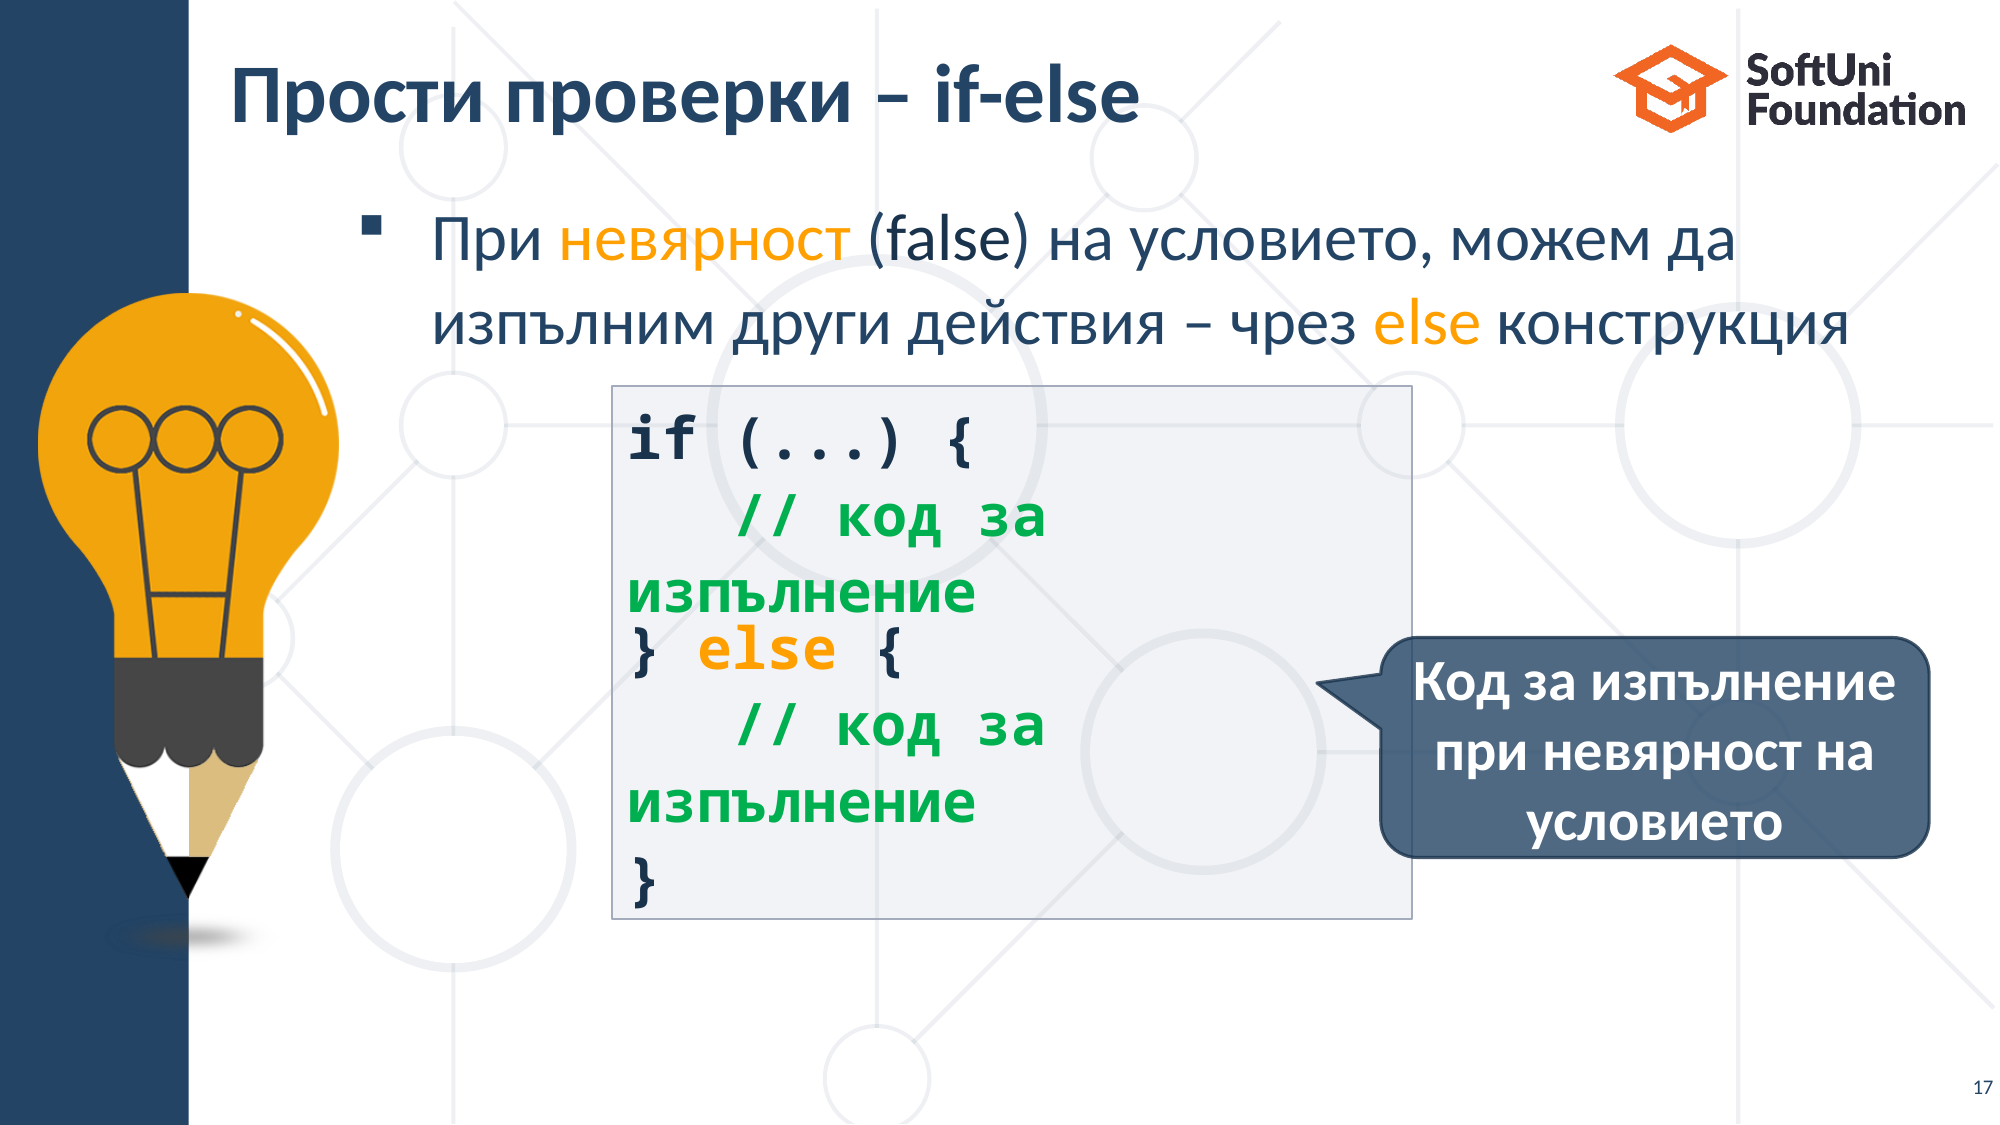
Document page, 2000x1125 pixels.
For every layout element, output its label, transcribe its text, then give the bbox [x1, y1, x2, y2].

slide_number 17 [1929, 1070, 2000, 1103]
picture [1613, 44, 1965, 133]
text_box Код за изпълнение при невярност на условието [1314, 635, 1932, 860]
title Прости проверки – if-else [212, 16, 1591, 162]
list При невярност (false) на условието, можем да изпълним други действия – чрез еlse конструкция [338, 183, 1968, 1050]
picture [38, 293, 338, 961]
text_box if (...) { // код за изпълнение } else { // код за изпълнение } [612, 386, 1413, 919]
